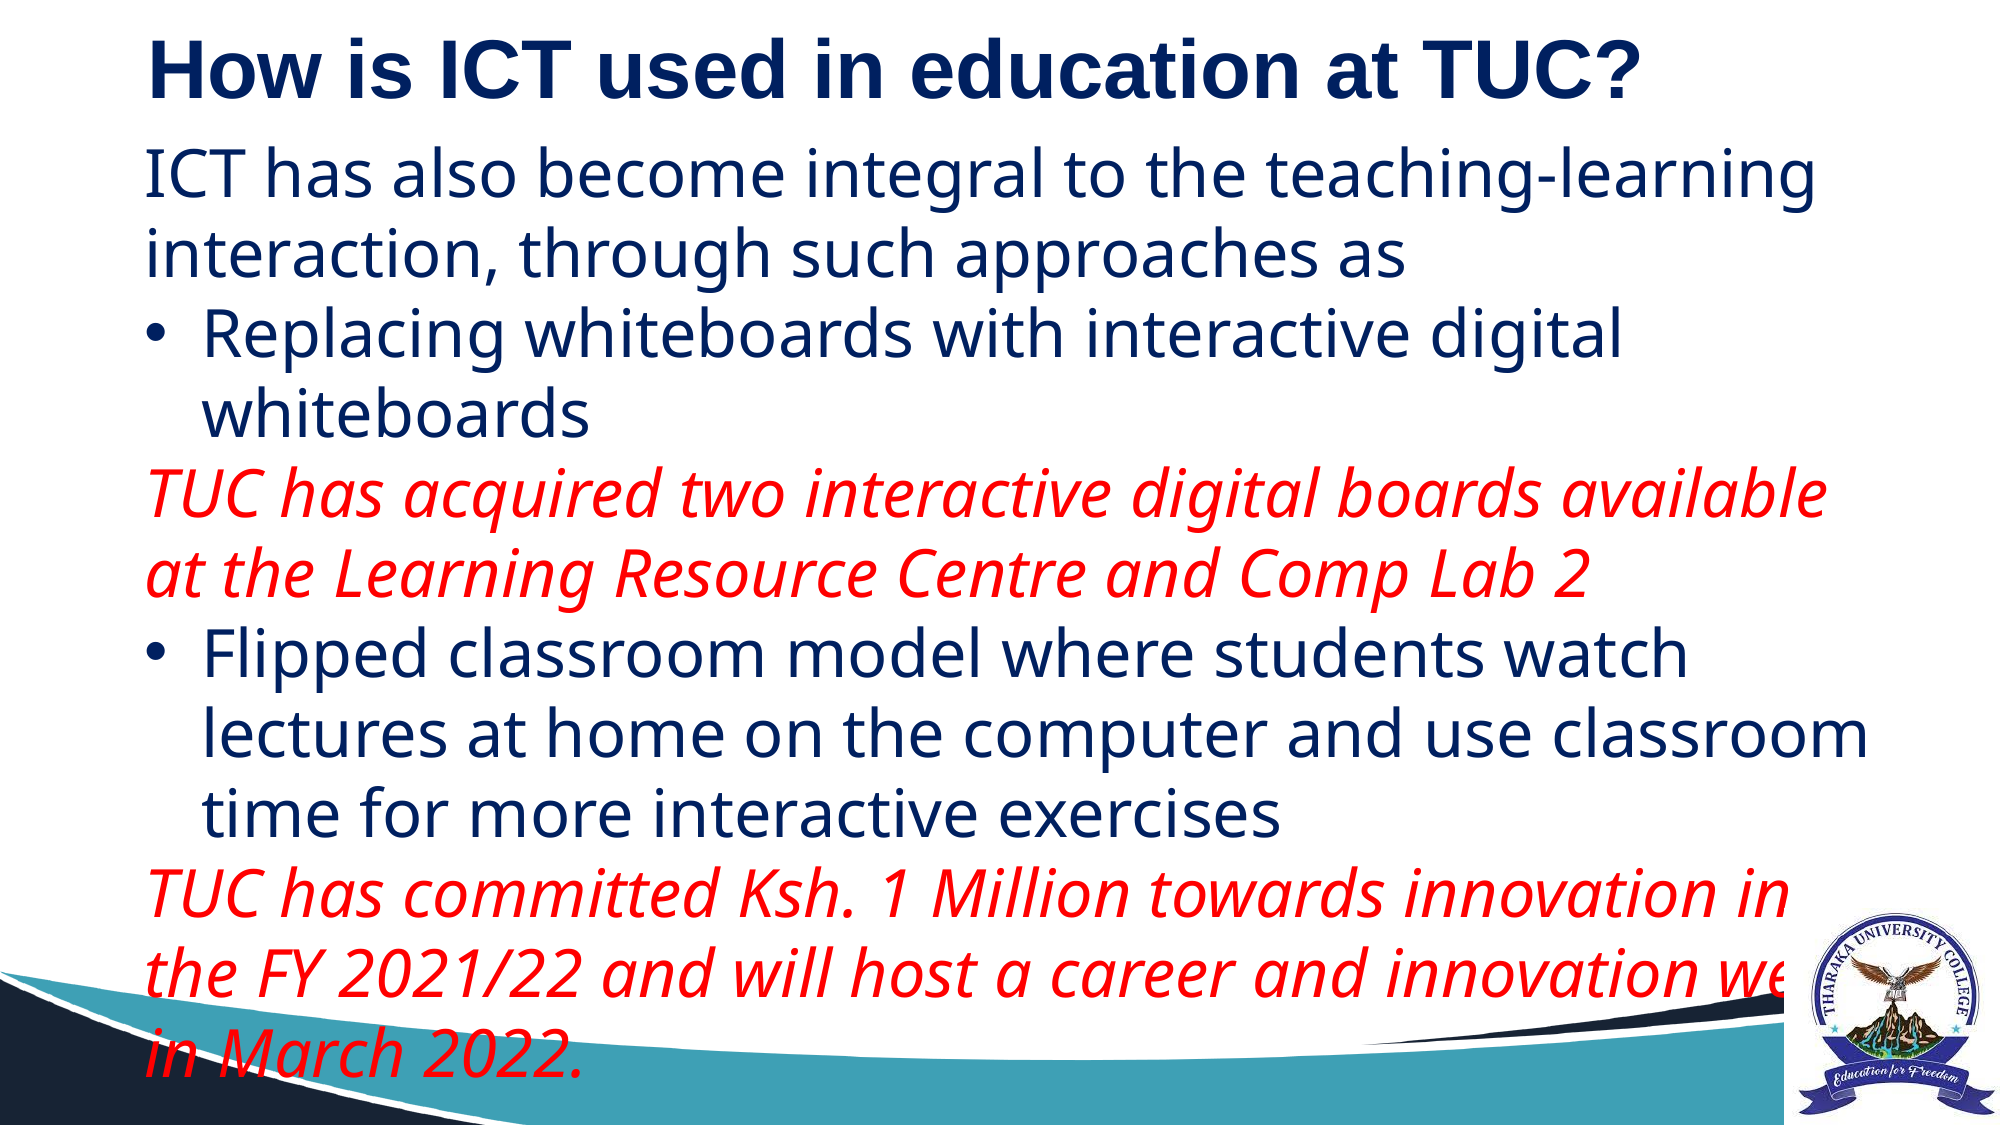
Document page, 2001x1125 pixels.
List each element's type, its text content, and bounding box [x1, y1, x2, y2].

text_box ICT has also become integral to the teaching-learning interaction, through such approaches as Replacing whiteboards with interactive digital whiteboards TUC has acquired two interactive digital boards available at the Learning Resource Centre and Comp Lab 2 Flipped classroom model where students watch lectures at home on the computer and use classroom time for more interactive exercises TUC has committed Ksh. 1 Million towards innovation in the FY 2021/22 and will host a career and innovation week in March 2022. [130, 123, 1904, 940]
title How is ICT used in education at TUC? [130, 0, 1663, 123]
picture [0, 908, 2000, 1125]
text_box [164, 816, 1165, 877]
